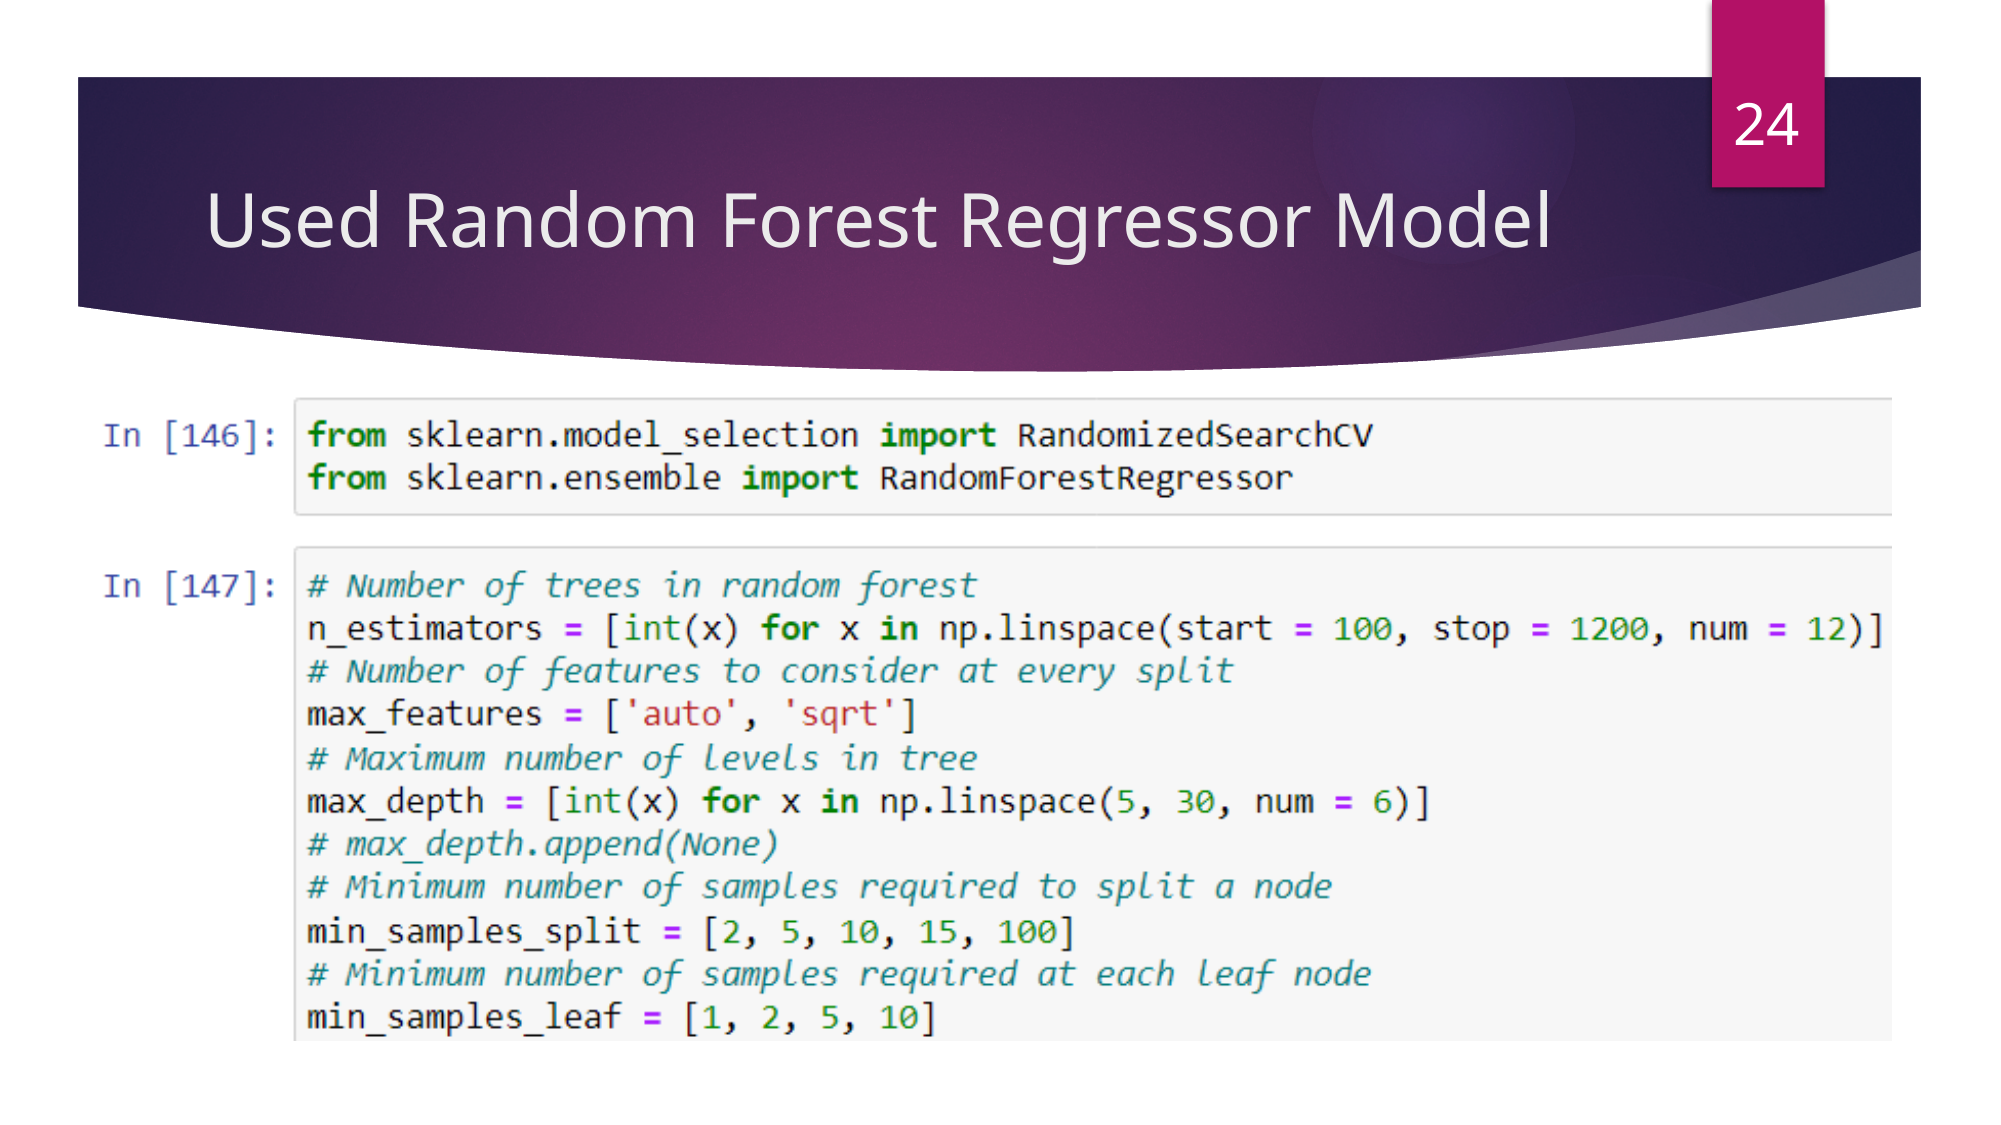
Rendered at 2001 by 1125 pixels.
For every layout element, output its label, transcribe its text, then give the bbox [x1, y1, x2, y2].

picture [79, 382, 1892, 1041]
title Used Random Forest Regressor Model [189, 159, 1627, 276]
slide_number 24 [1698, 48, 1836, 175]
